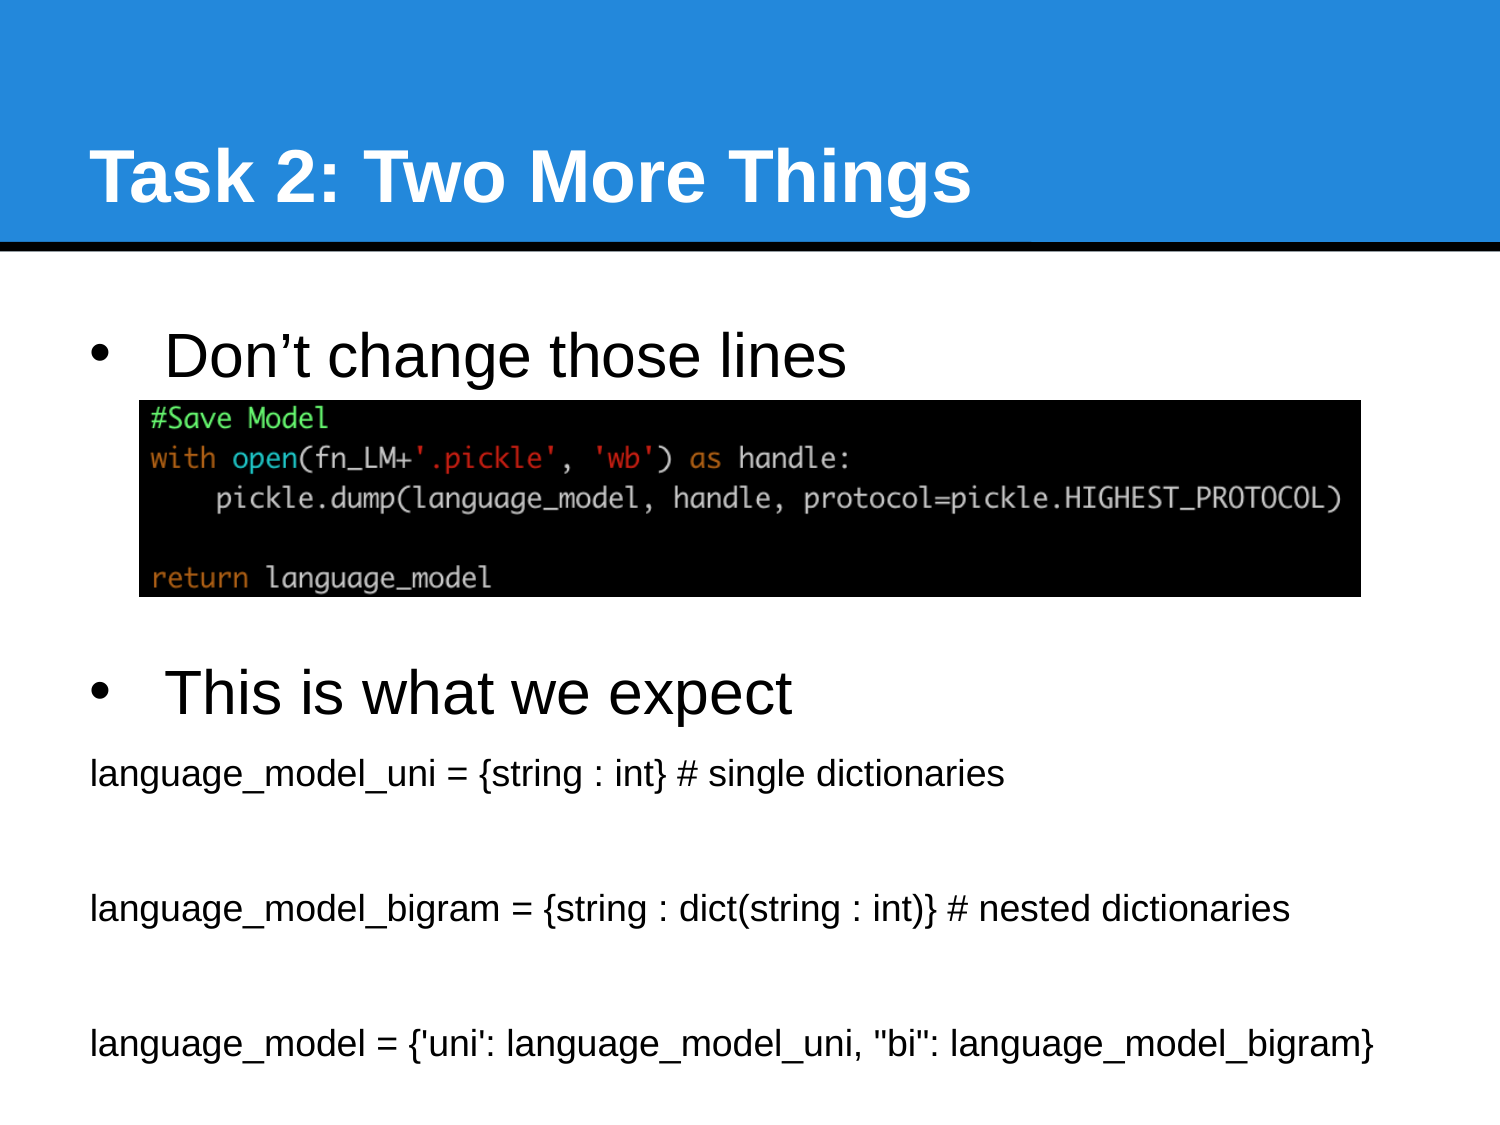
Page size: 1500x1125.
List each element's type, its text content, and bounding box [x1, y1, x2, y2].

picture [138, 400, 1361, 597]
text_box Task 2: Two More Things [75, 45, 1425, 233]
text_box Don’t change those lines This is what we expect language_model_uni = {string : int} # single dictionaries language_model_bigram = {string : dict(string : int)} # nested dictionaries language_model = {'uni': language_model_uni, "bi": language_model_bigram} [75, 262, 1425, 1078]
